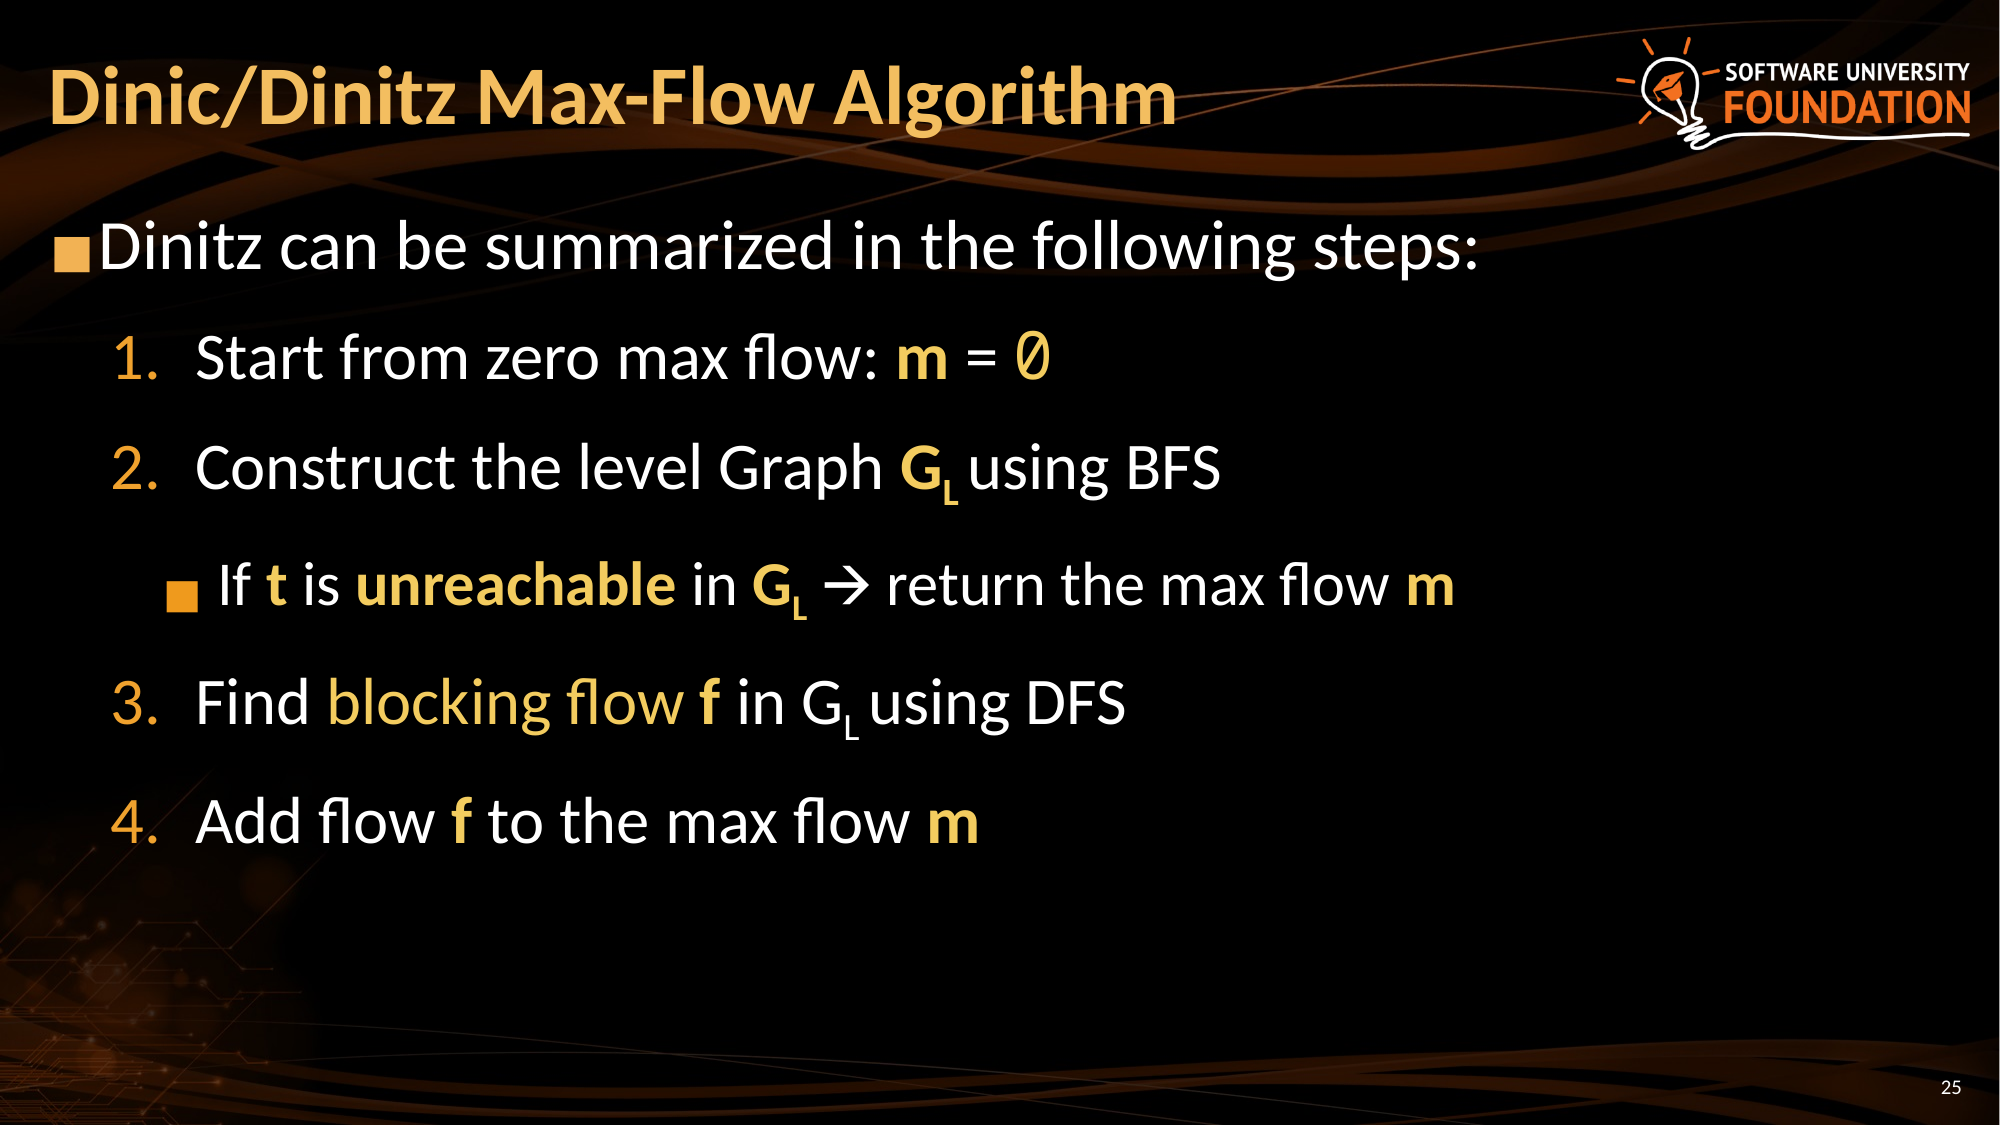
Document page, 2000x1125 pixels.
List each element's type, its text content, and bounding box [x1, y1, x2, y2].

title Dinic/Dinitz Max-Flow Algorithm [30, 6, 1602, 189]
picture [0, 0, 2000, 1125]
list Dinitz can be summarized in the following steps: Start from zero max flow: m = 0 Construct the level Graph GL using BFS If t is unreachable in GL 🡪 return the max flow m Find blocking flow f in GL using DFS Add flow f to the max flow m [31, 188, 1968, 1103]
